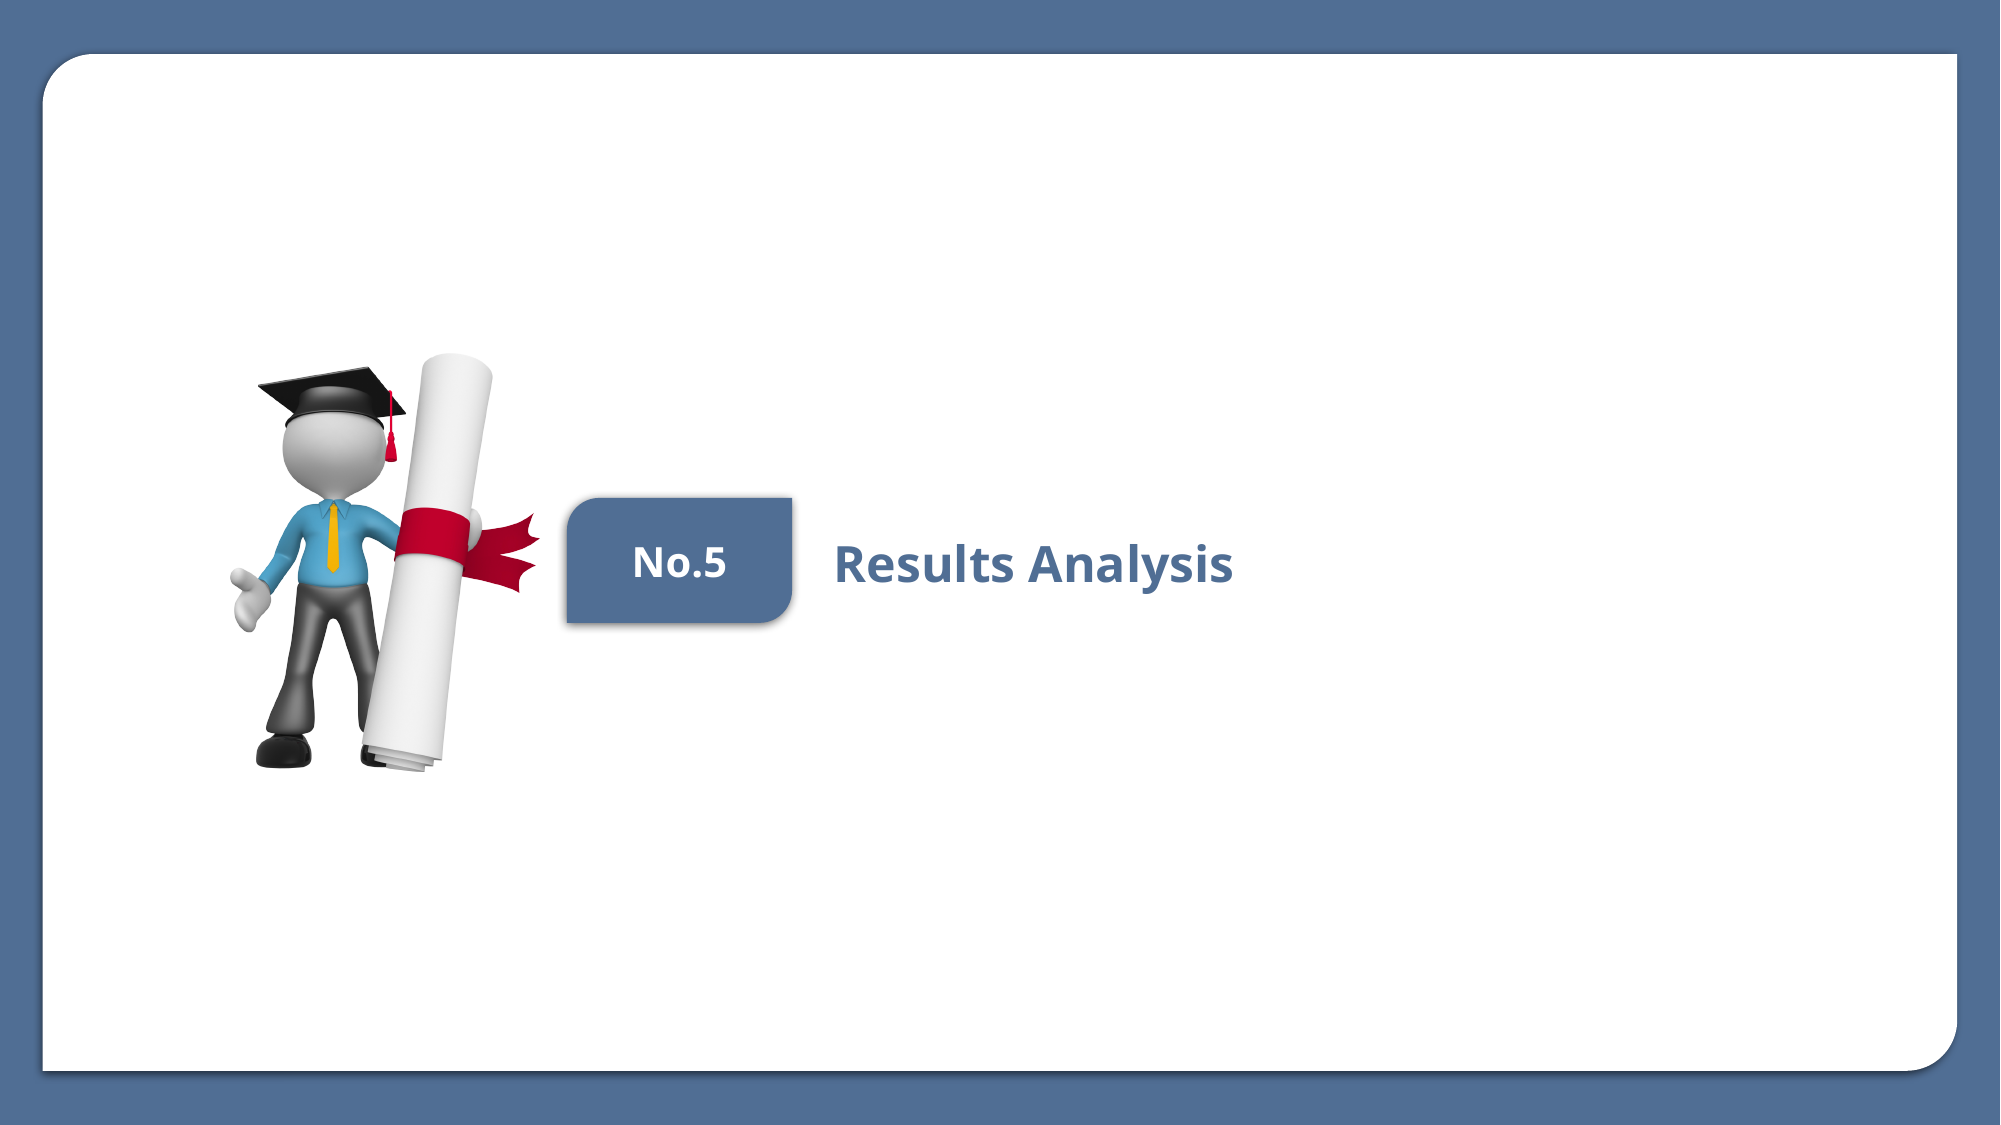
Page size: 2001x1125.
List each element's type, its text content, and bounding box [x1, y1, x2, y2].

text_box Results Analysis [819, 524, 1669, 600]
picture [230, 353, 540, 772]
text_box [42, 54, 1958, 1071]
text_box No.5 [566, 497, 793, 623]
